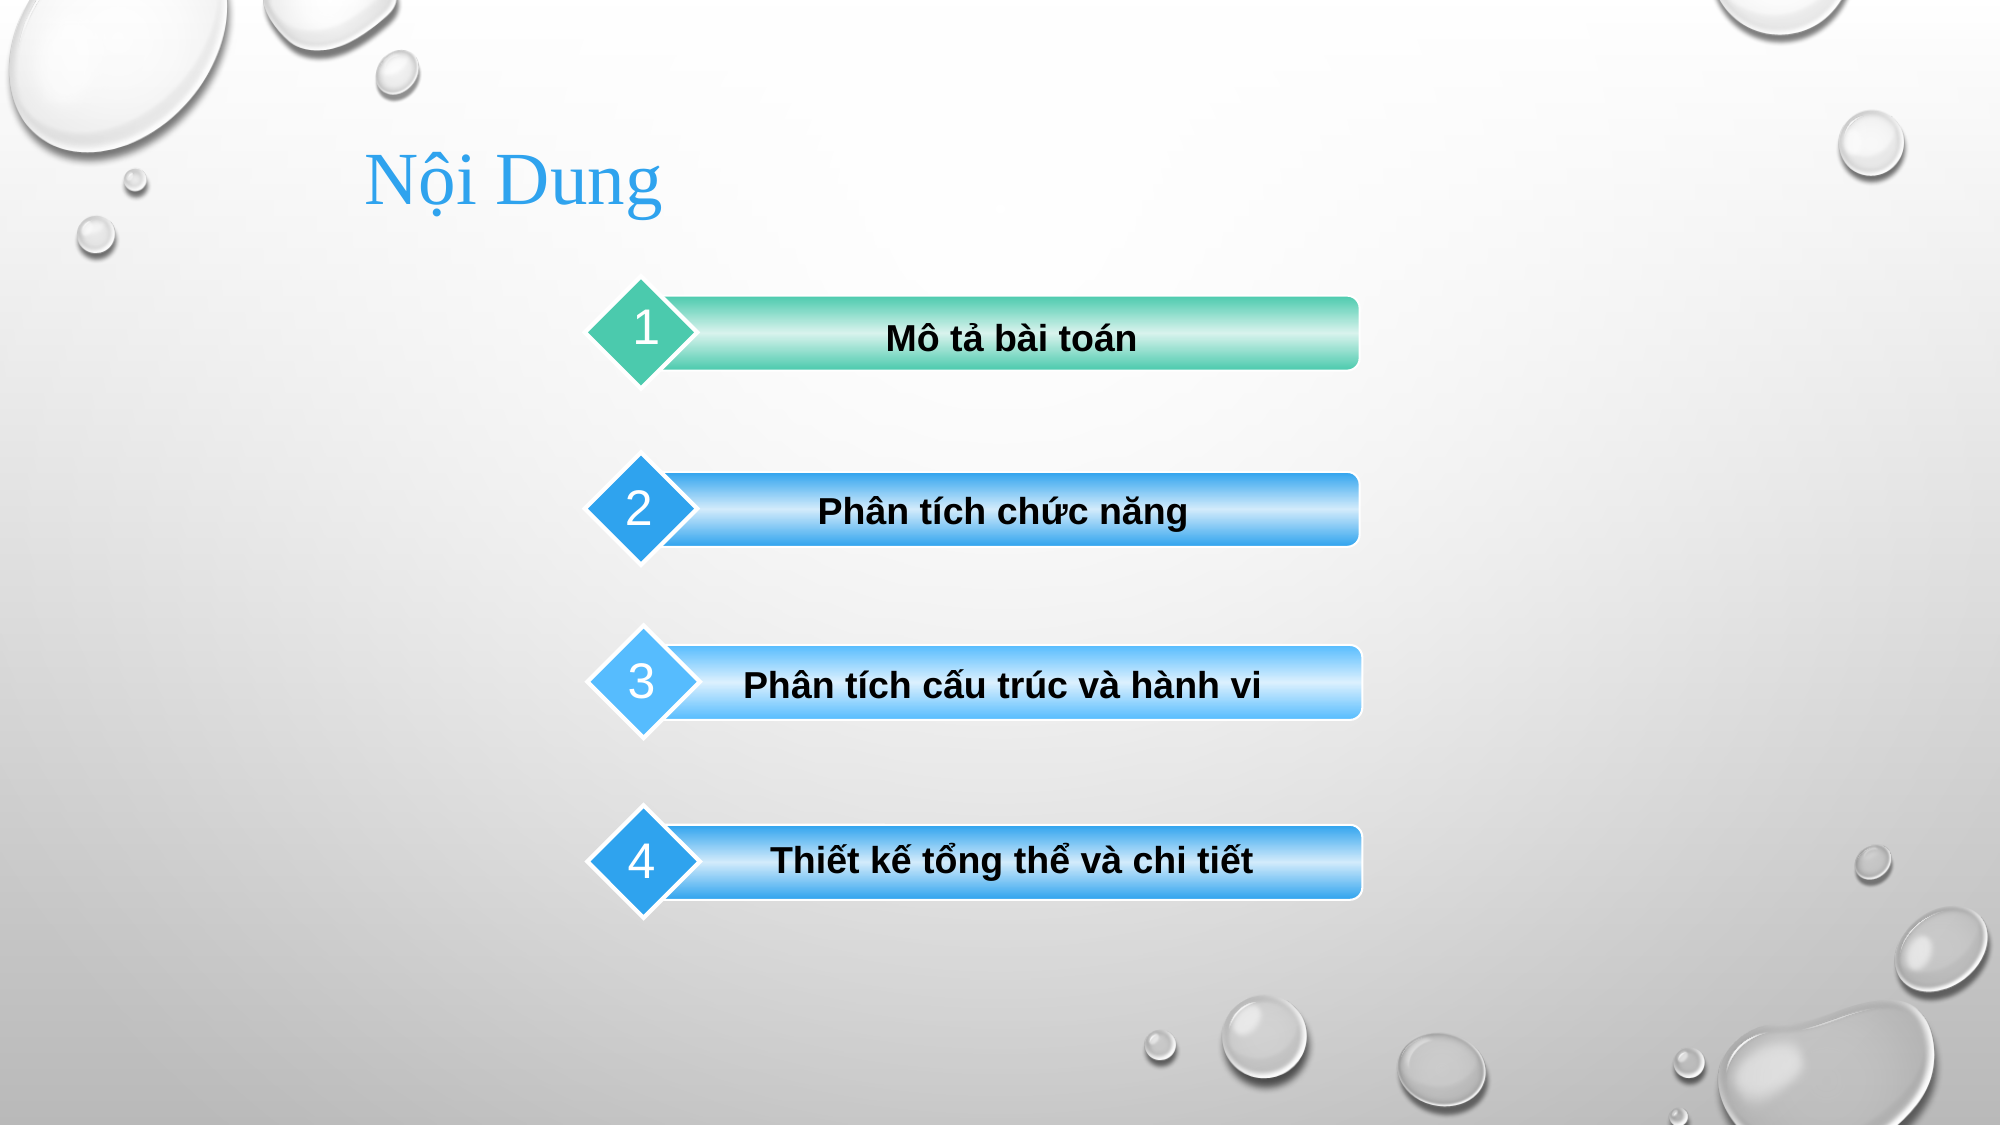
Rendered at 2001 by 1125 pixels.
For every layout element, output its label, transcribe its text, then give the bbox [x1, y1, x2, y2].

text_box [587, 805, 1363, 919]
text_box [584, 275, 1360, 389]
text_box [587, 625, 1363, 739]
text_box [584, 452, 1360, 566]
picture [0, 0, 2000, 1125]
text_box Nội Dung [349, 122, 1688, 227]
